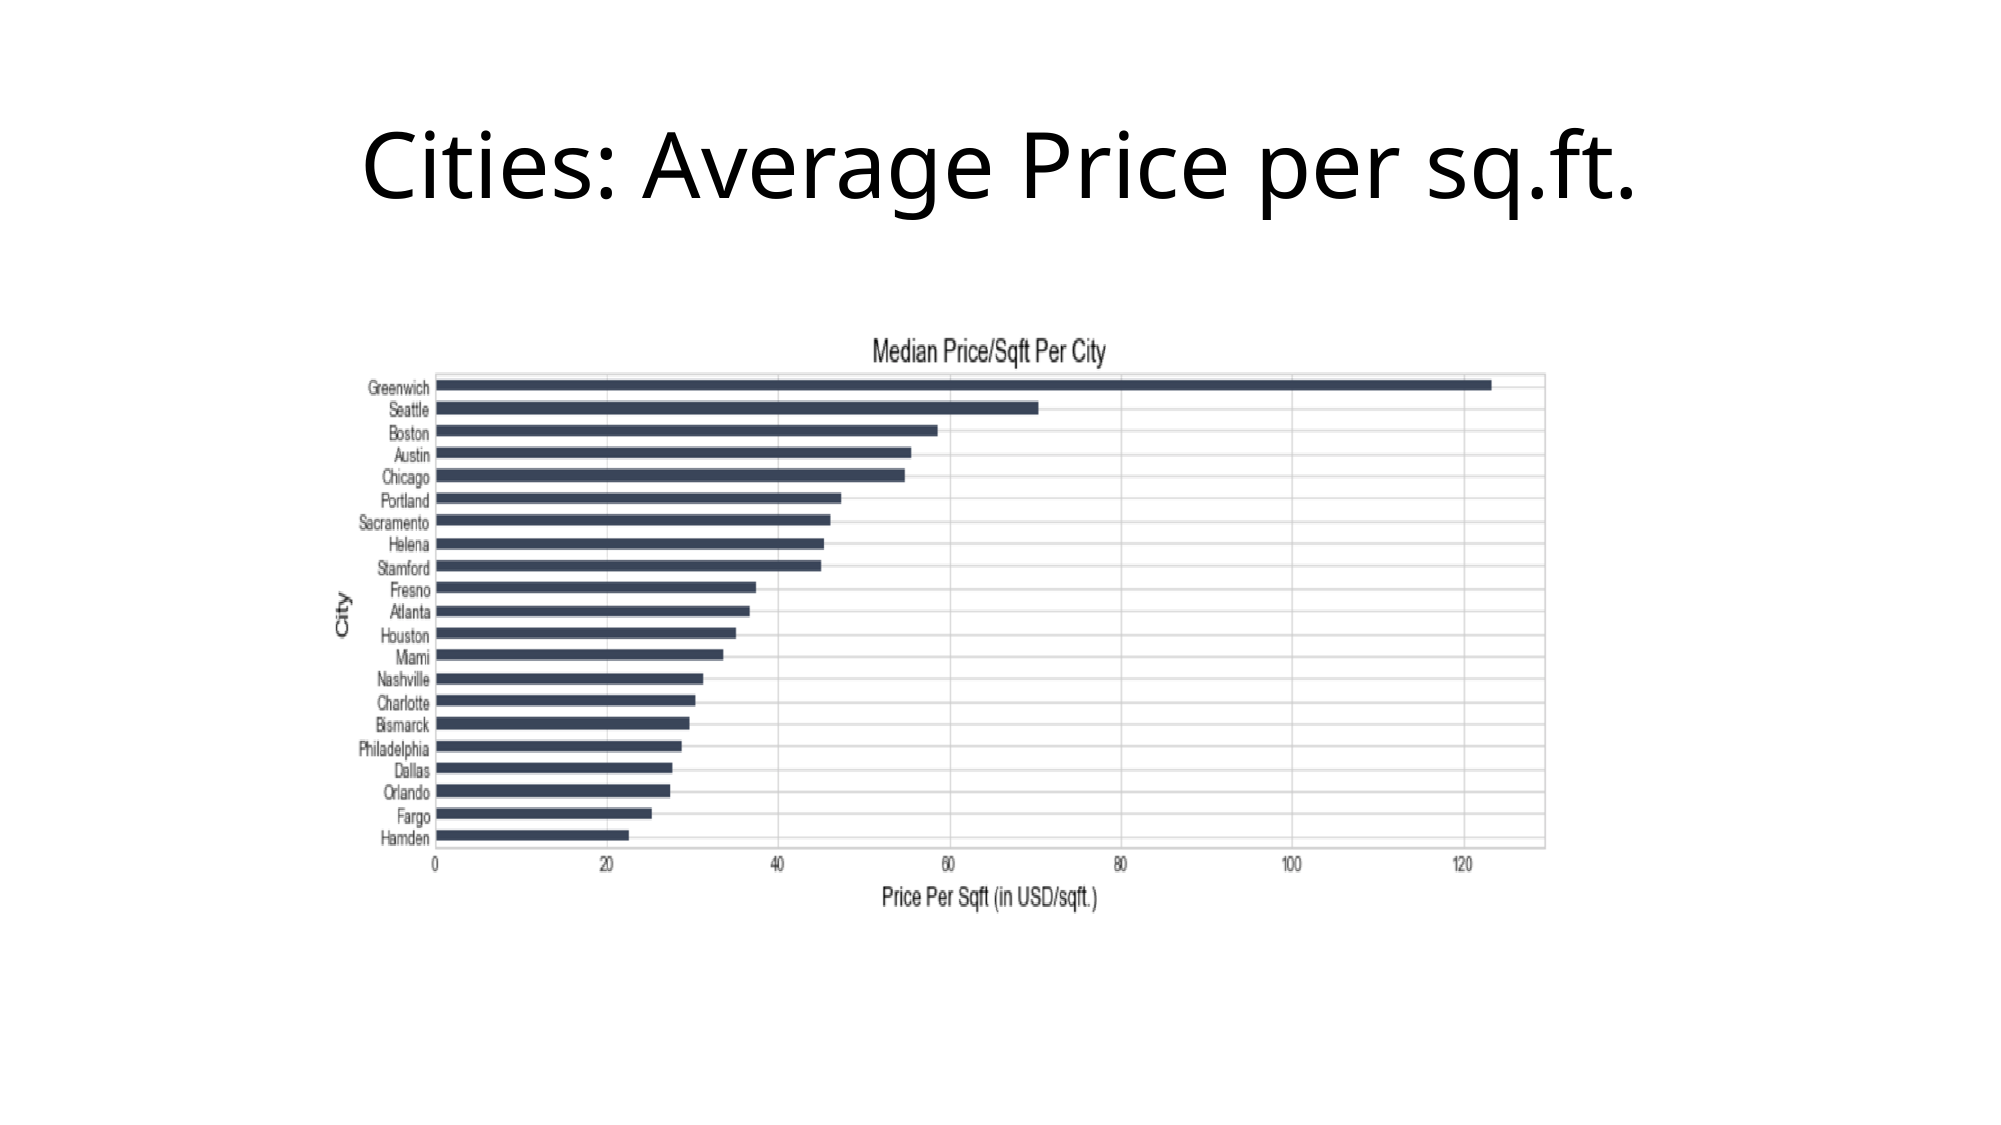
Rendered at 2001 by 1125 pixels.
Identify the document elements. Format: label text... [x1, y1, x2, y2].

title Cities: Average Price per sq.ft. [137, 59, 1863, 278]
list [317, 312, 1604, 950]
